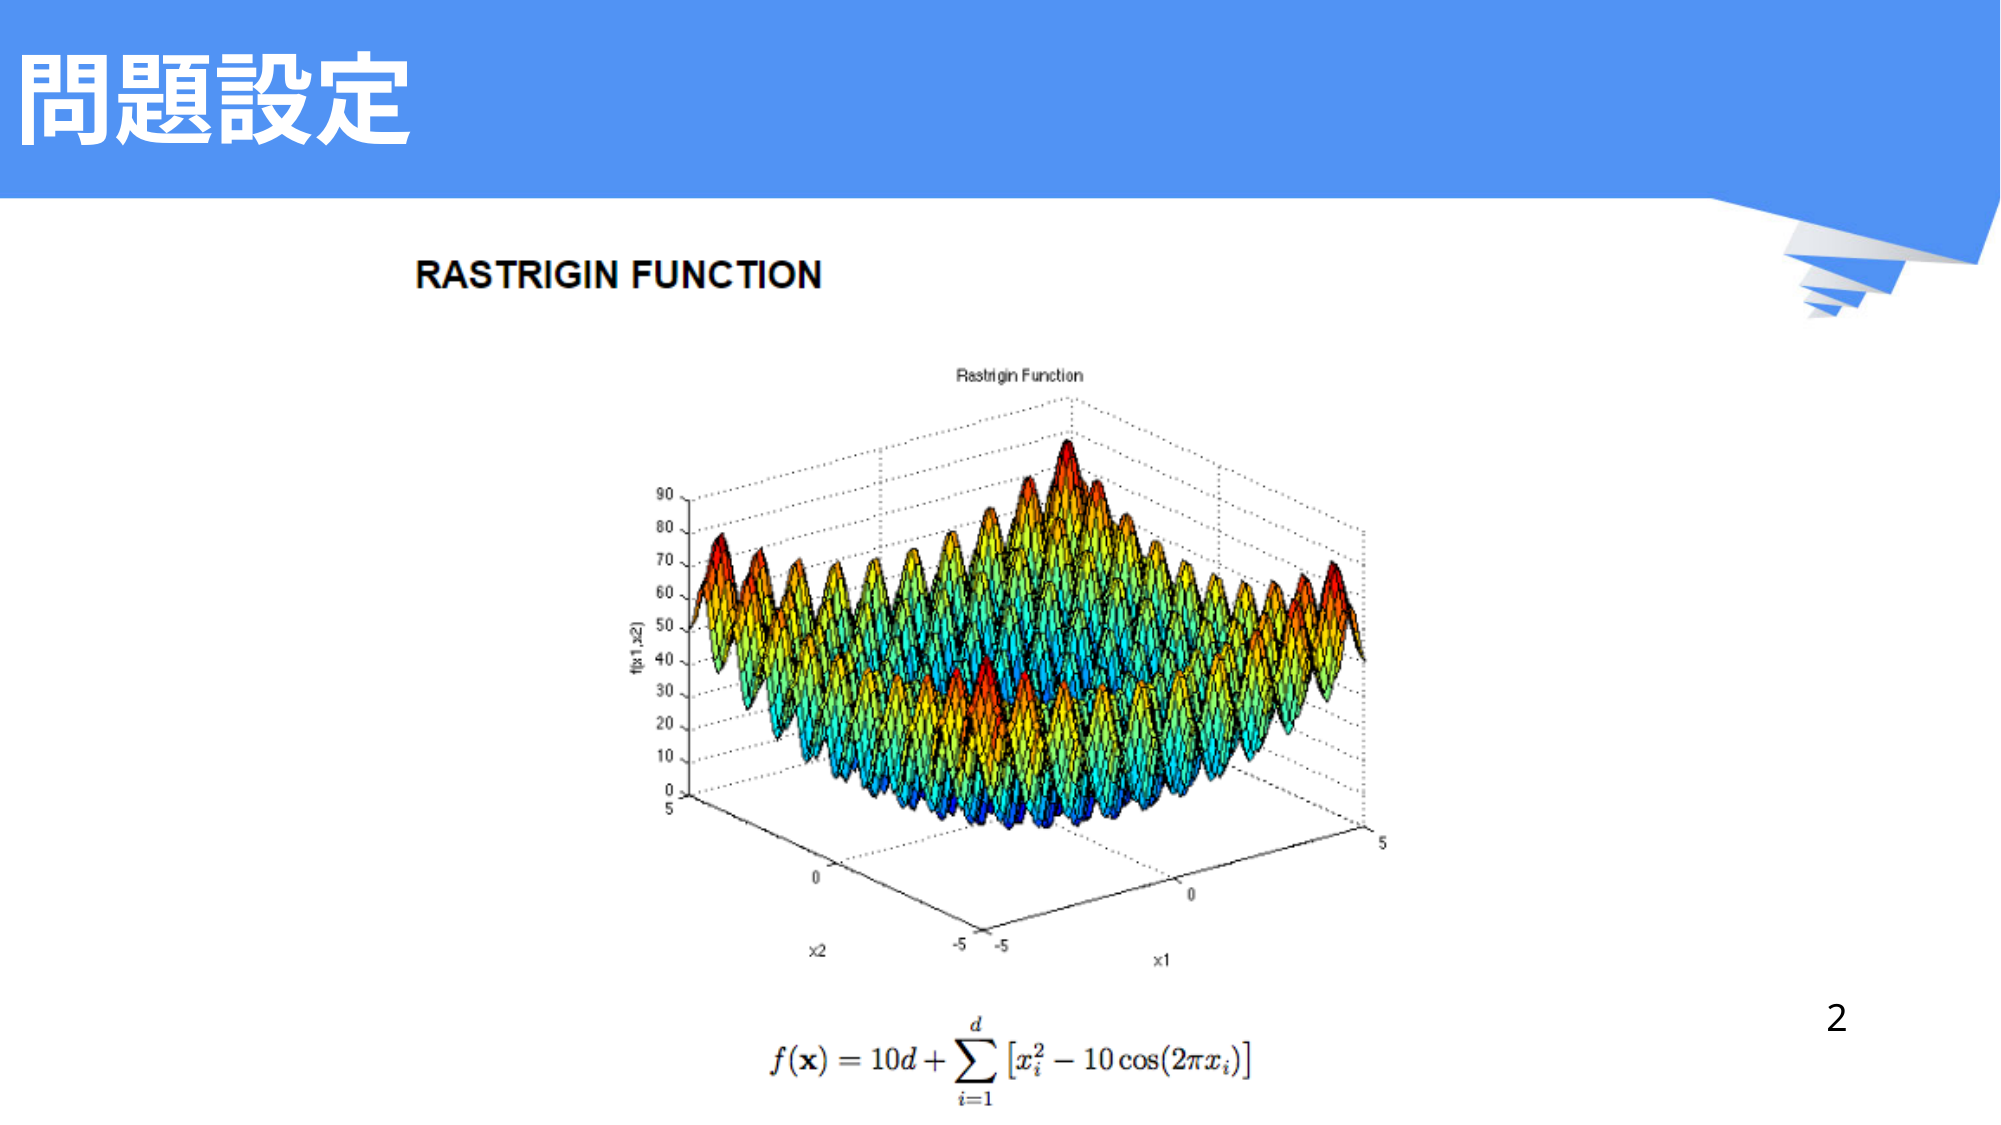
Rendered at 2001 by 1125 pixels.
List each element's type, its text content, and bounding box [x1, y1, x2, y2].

text_box 2 [1811, 986, 1903, 1047]
picture [0, 0, 2001, 1125]
title 問題設定 [0, 0, 2000, 194]
